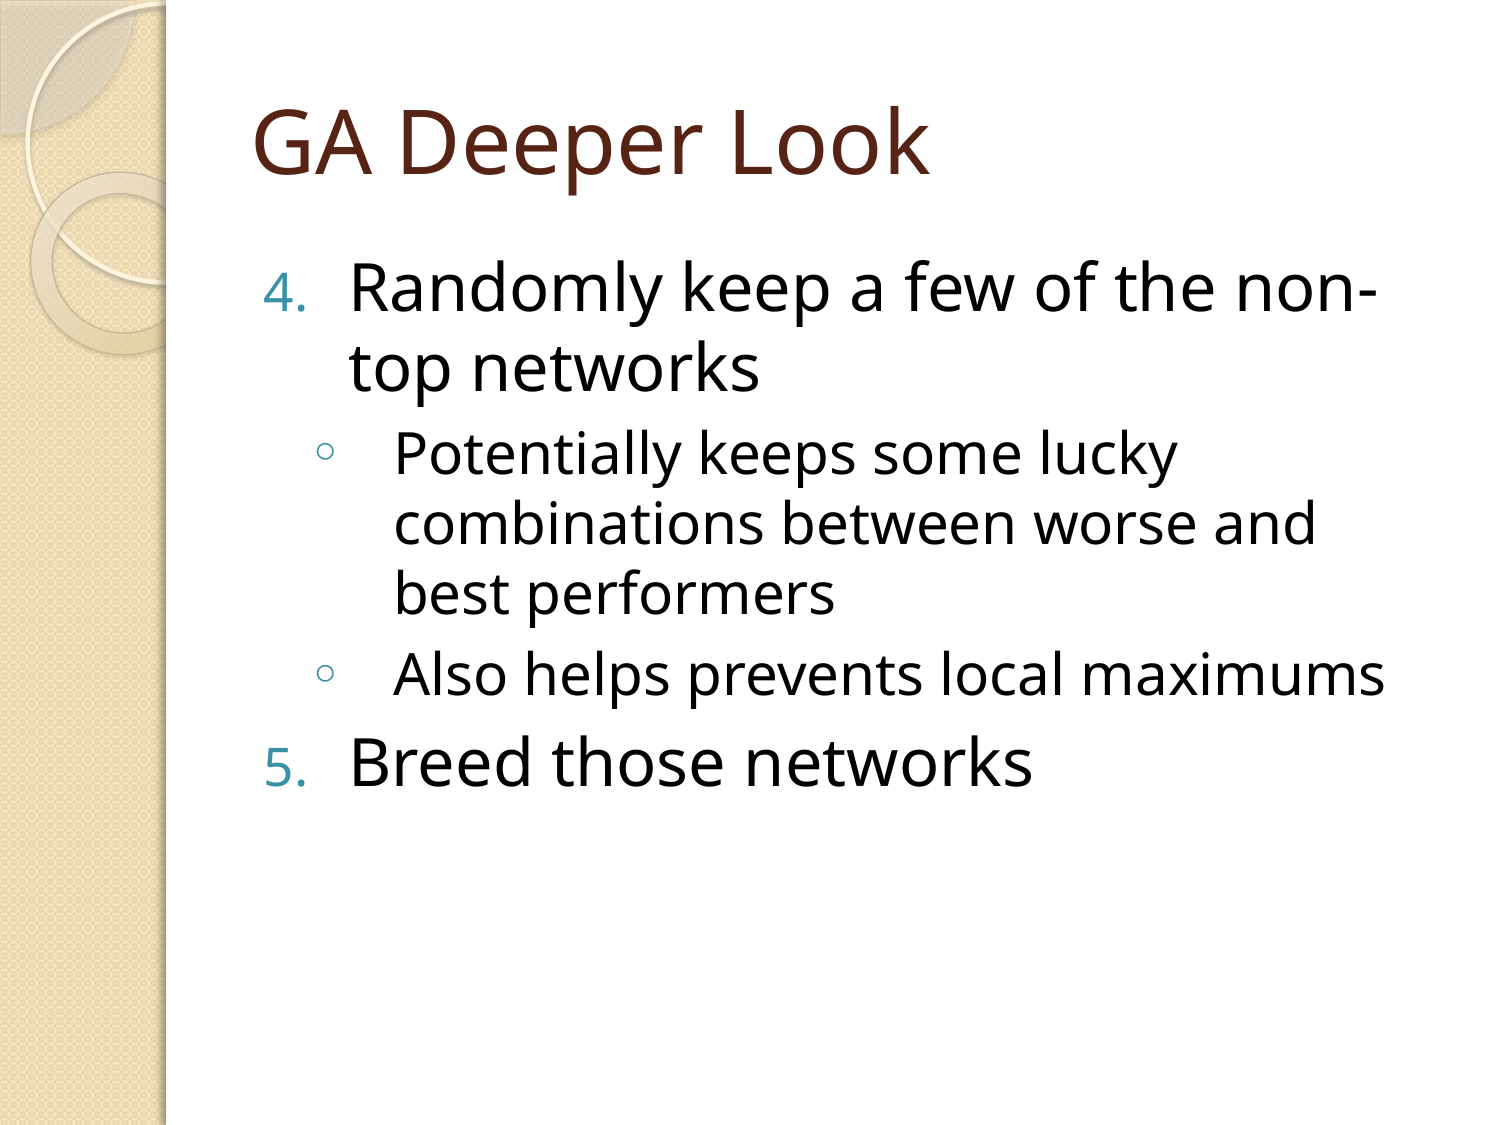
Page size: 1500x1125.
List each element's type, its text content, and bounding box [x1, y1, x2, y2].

title GA Deeper Look [235, 45, 1466, 233]
list Randomly keep a few of the non-top networks Potentially keeps some lucky combinations between worse and best performers Also helps prevents local maximums Breed those networks [235, 237, 1466, 1025]
